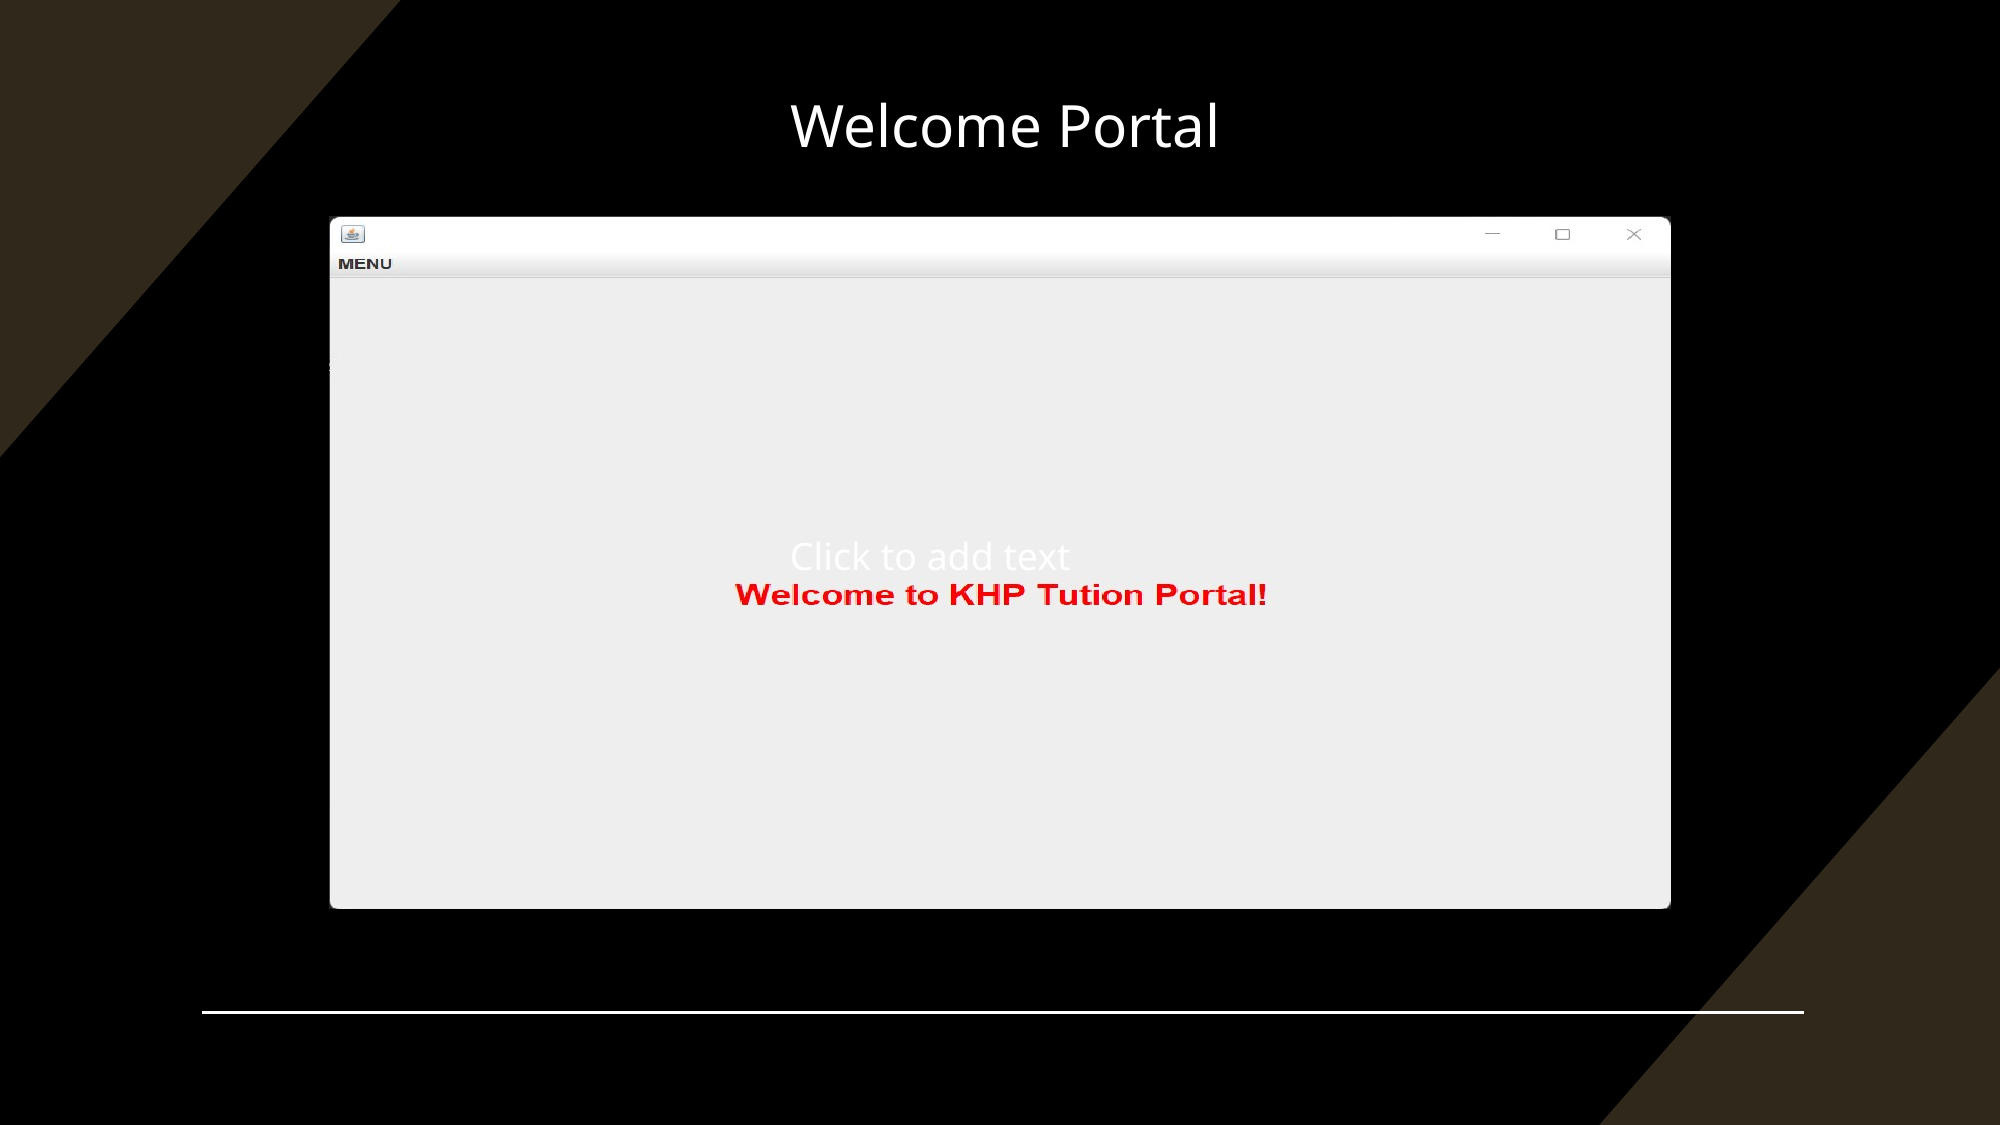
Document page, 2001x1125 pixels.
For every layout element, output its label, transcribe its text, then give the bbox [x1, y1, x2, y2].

text_box Welcome Portal [775, 81, 1365, 167]
picture [329, 216, 1671, 909]
